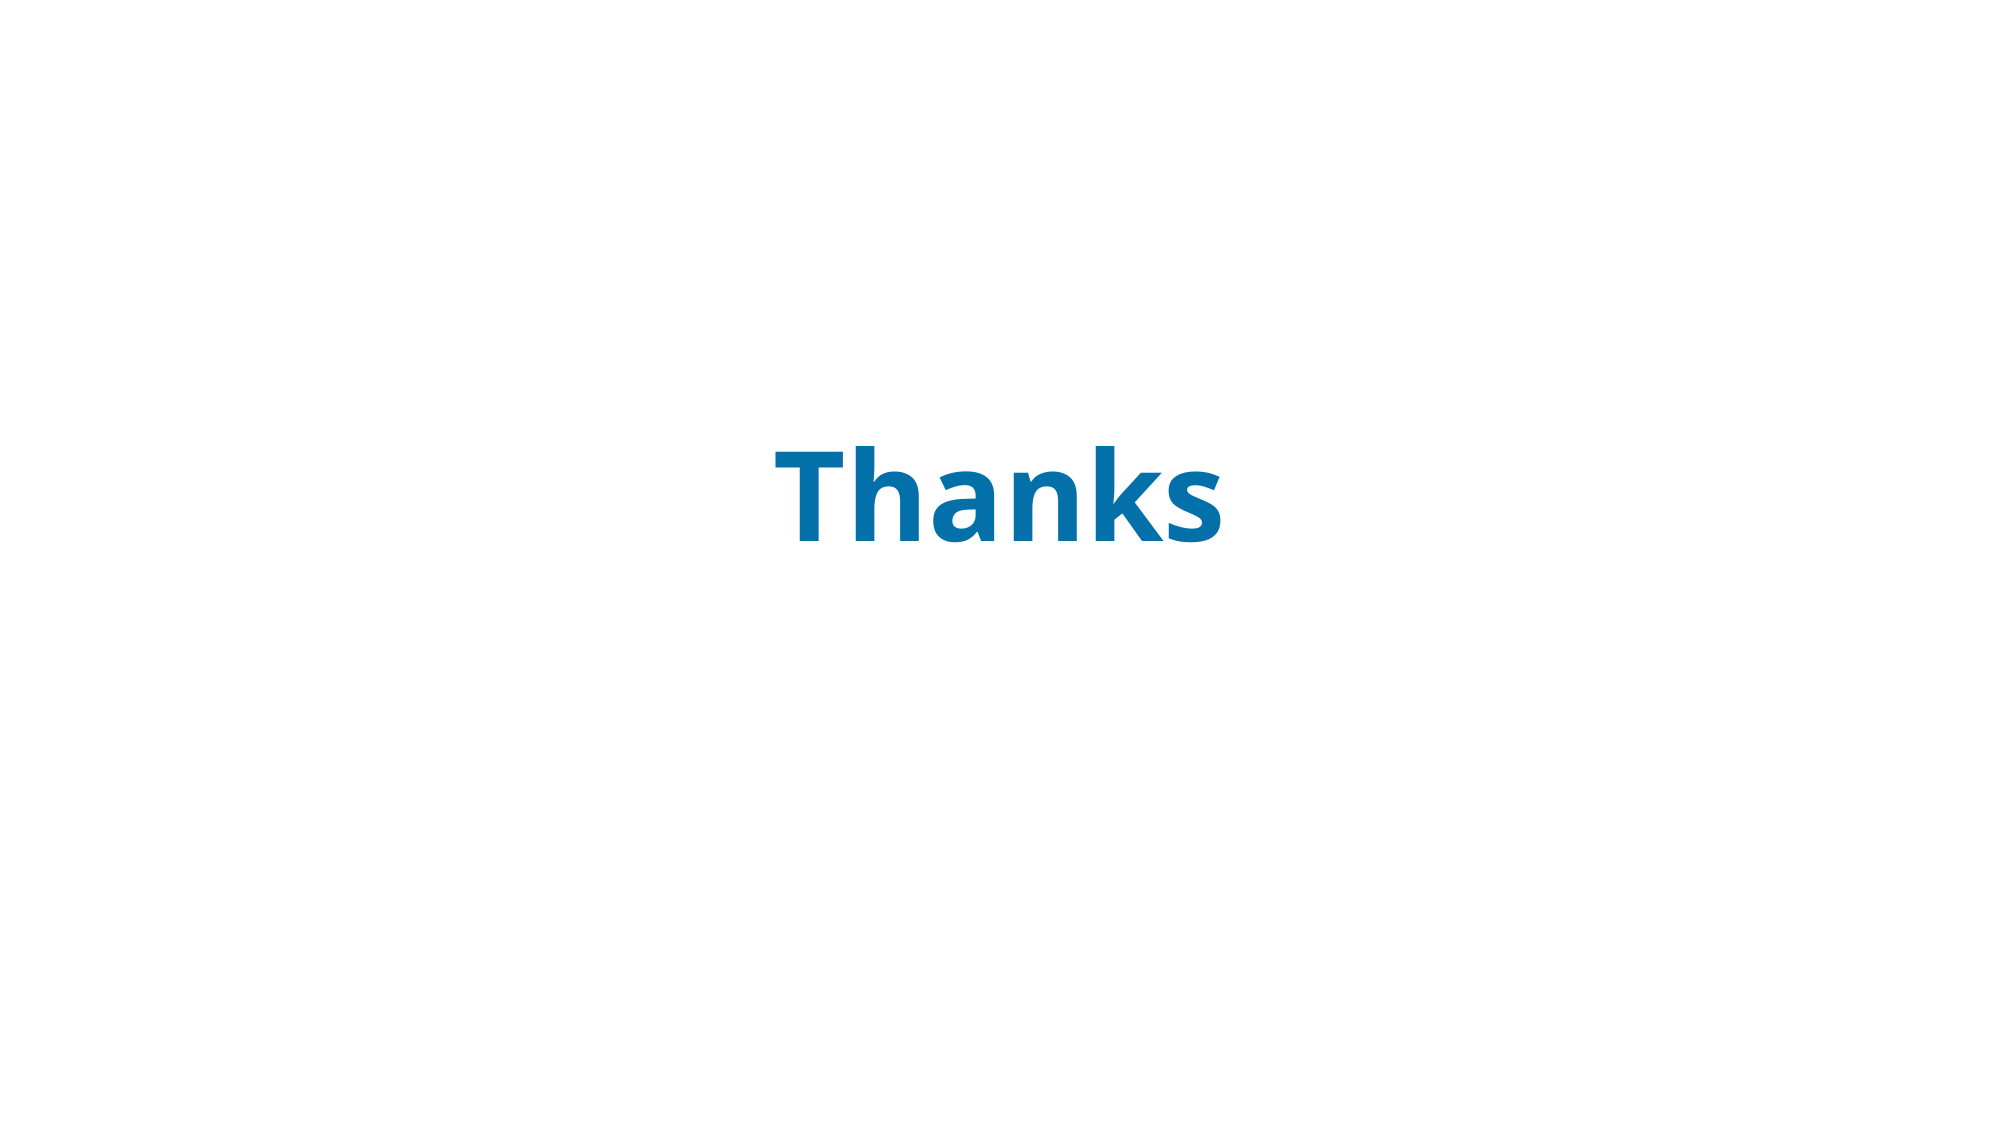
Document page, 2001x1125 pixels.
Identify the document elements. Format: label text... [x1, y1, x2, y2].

title Thanks [249, 184, 1750, 576]
